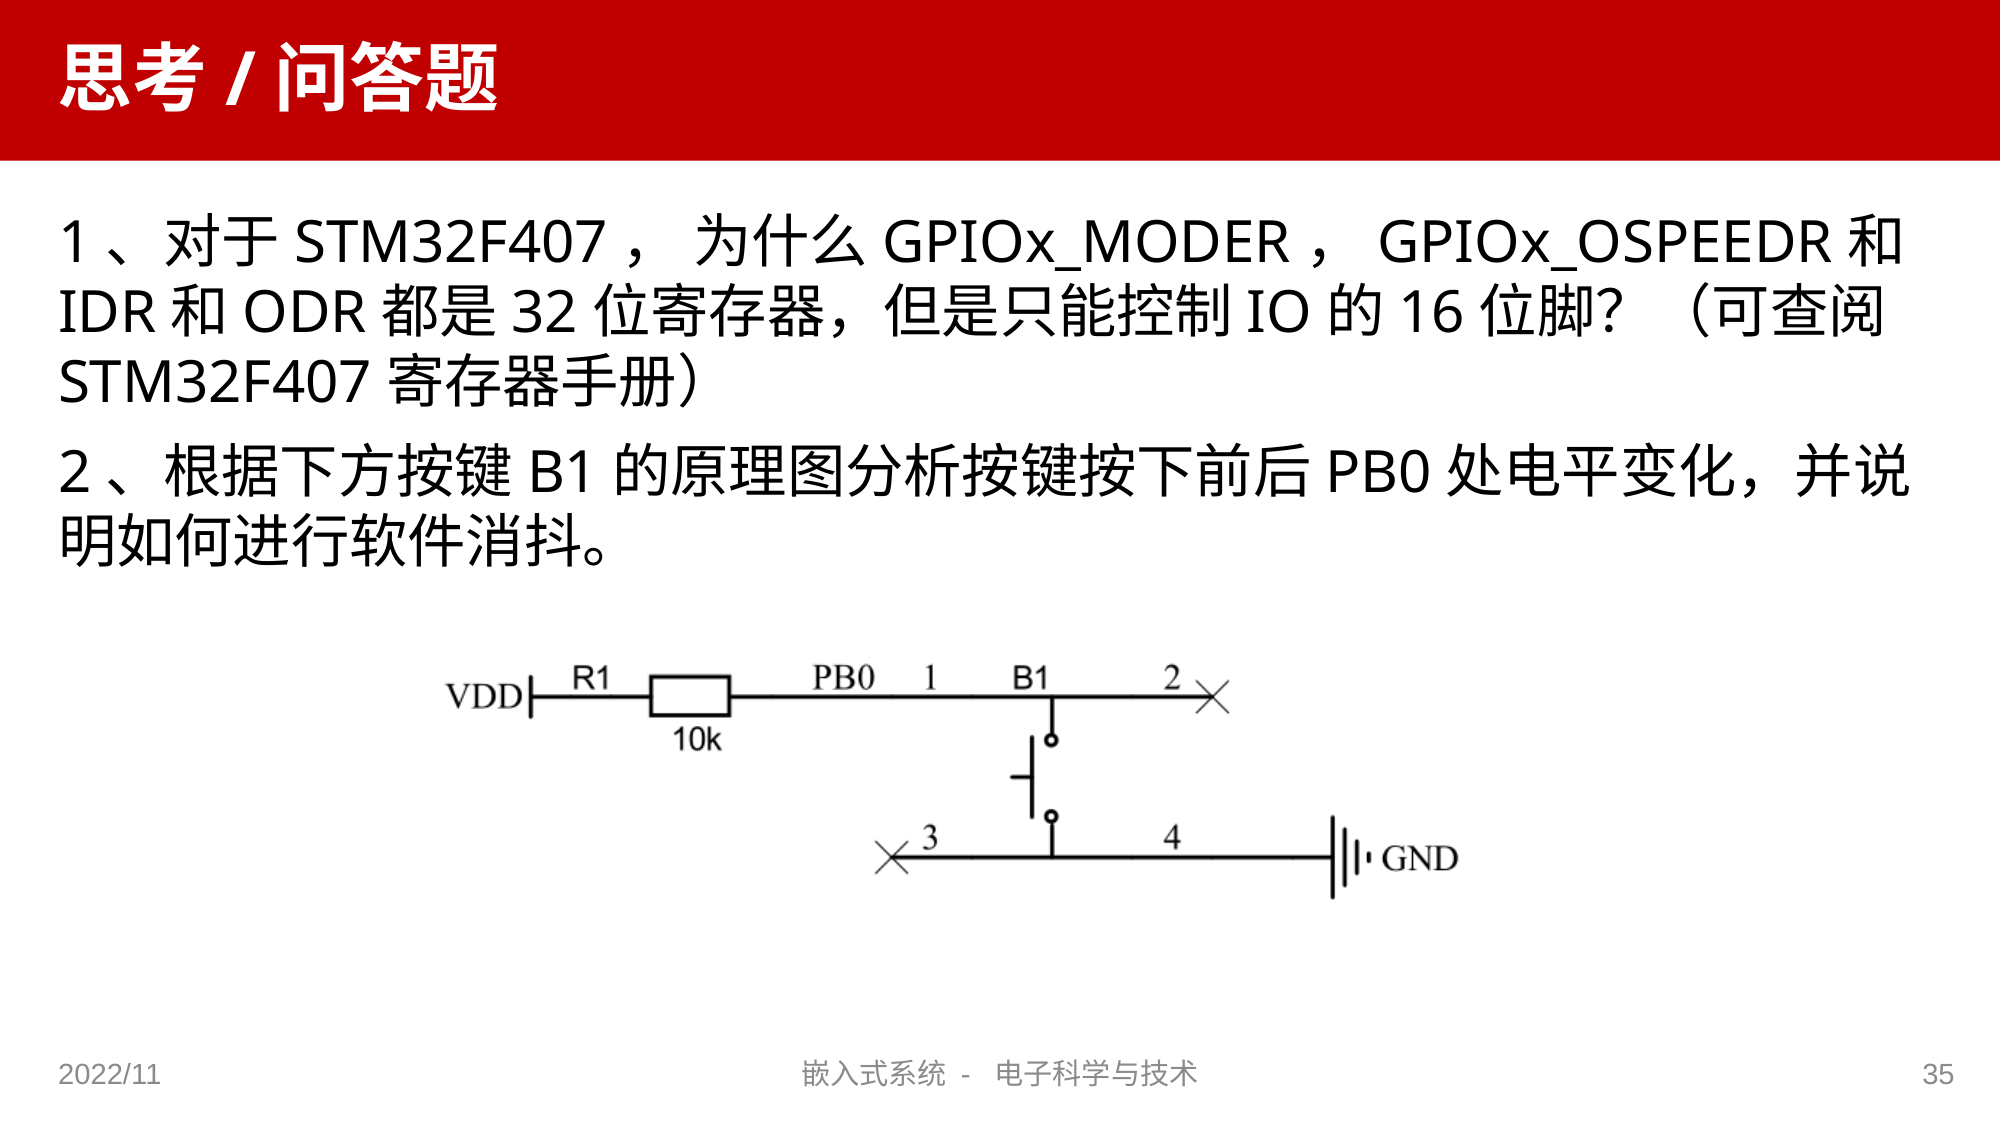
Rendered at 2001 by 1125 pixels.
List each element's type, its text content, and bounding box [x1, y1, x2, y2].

slide_number 2022/11 [43, 1042, 494, 1103]
footer 嵌入式系统 - 电子科学与技术 [662, 1042, 1338, 1103]
slide_number 35 [1519, 1042, 1970, 1103]
title 思考/问答题 [42, 19, 1768, 144]
picture [397, 597, 1489, 917]
list 1、对于STM32F407， 为什么GPIOx_MODER，GPIOx_OSPEEDR和IDR和ODR都是32位寄存器，但是只能控制IO的16位脚？（可查阅STM32F407寄存器手册） 2、根据下方按键B1的原理图分析按键按下前后PB0处电平变化，并说明如何进行软件消抖。 [43, 196, 1970, 1024]
